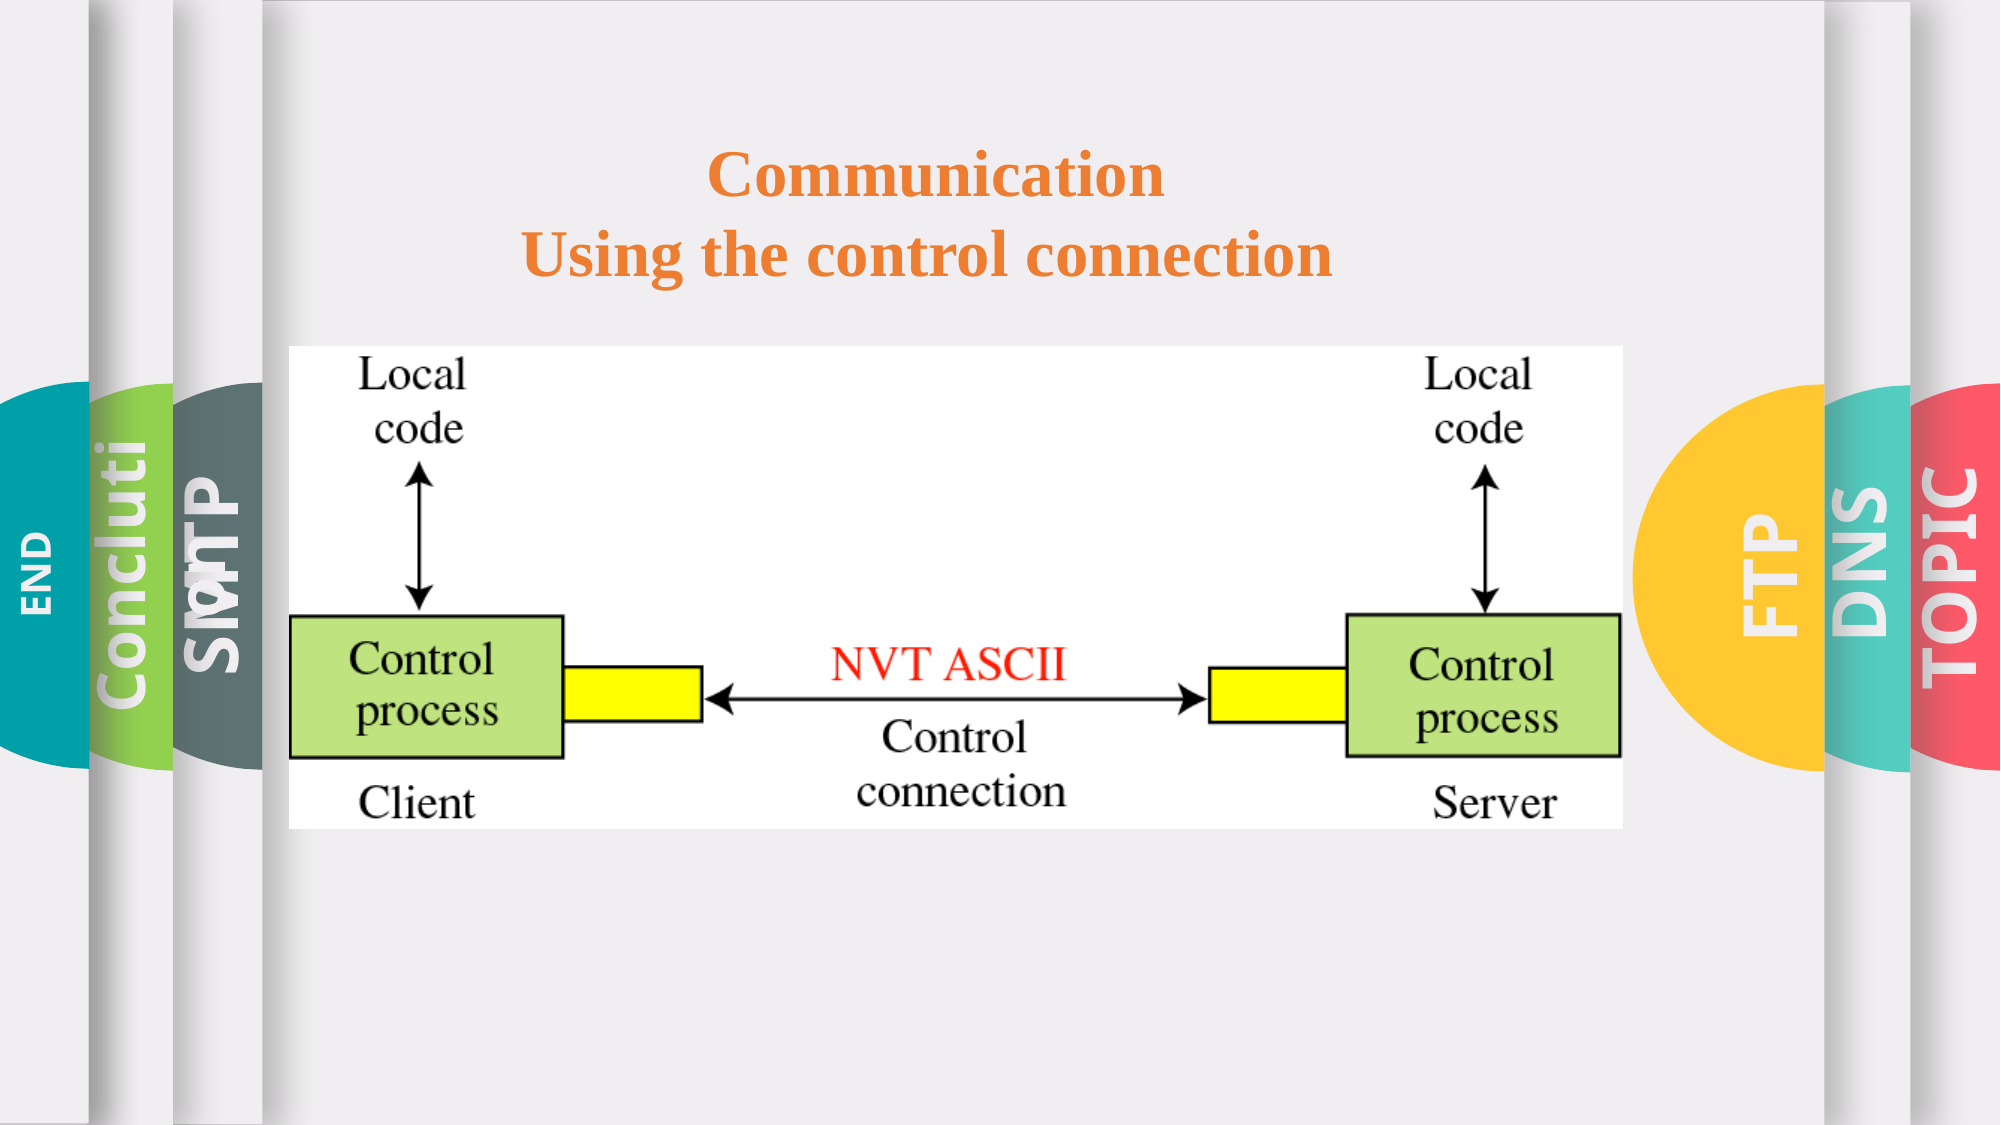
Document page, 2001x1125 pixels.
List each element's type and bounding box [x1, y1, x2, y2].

text_box [1825, 1, 1911, 1125]
text_box [0, 0, 90, 1124]
picture [289, 345, 1623, 829]
text_box [263, 0, 1825, 1125]
text_box [173, 0, 263, 1125]
text_box [88, 0, 173, 1125]
text_box [1825, 0, 2000, 1125]
